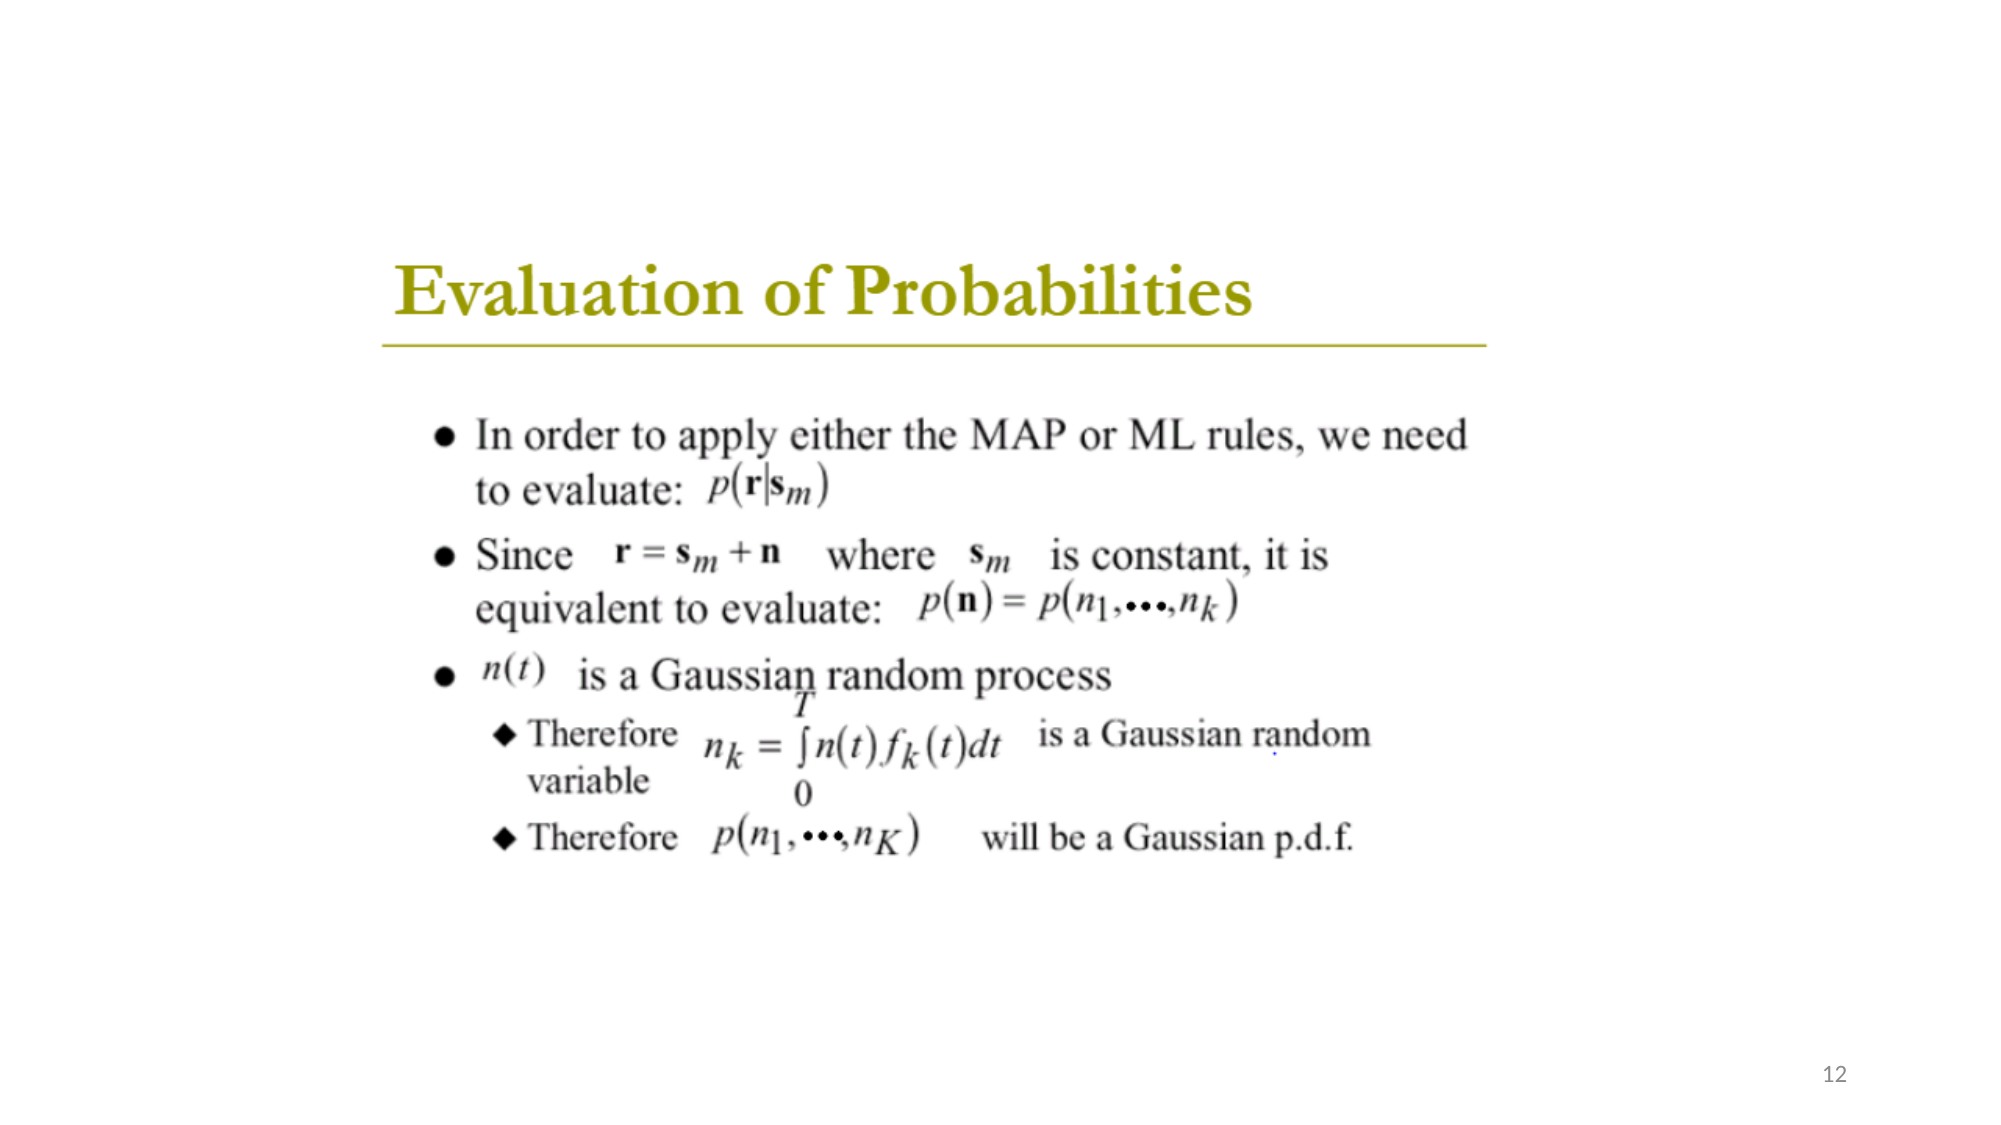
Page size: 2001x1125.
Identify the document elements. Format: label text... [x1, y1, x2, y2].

picture [380, 247, 1496, 878]
slide_number 12 [1412, 1042, 1863, 1103]
